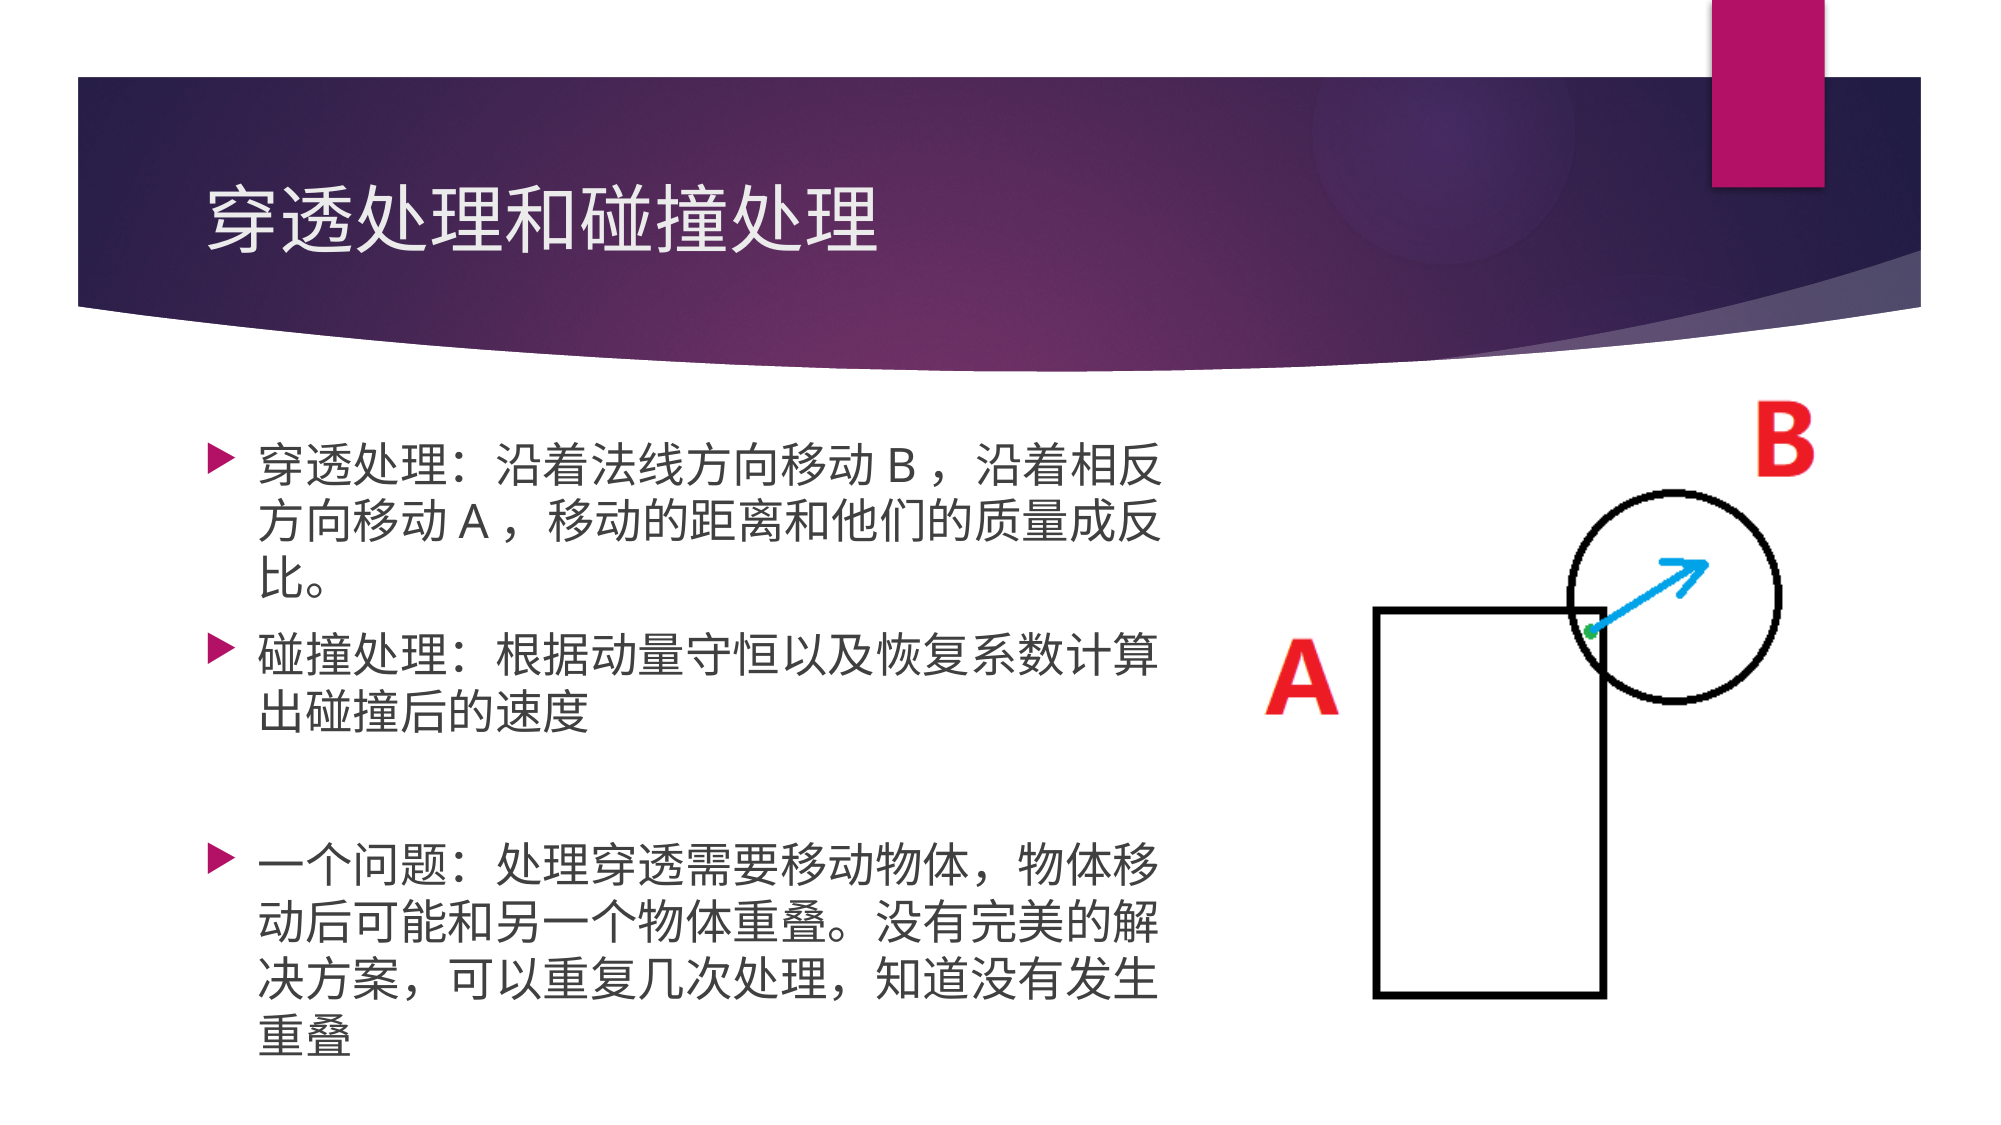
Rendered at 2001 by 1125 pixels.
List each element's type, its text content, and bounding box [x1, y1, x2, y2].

picture [1253, 383, 1839, 1031]
list 穿透处理：沿着法线方向移动B，沿着相反方向移动A，移动的距离和他们的质量成反比。 碰撞处理：根据动量守恒以及恢复系数计算出碰撞后的速度 一个问题：处理穿透需要移动物体，物体移动后可能和另一个物体重叠。没有完美的解决方案，可以重复几次处理，知道没有发生重叠 [189, 427, 1216, 1074]
title 穿透处理和碰撞处理 [189, 159, 1627, 276]
